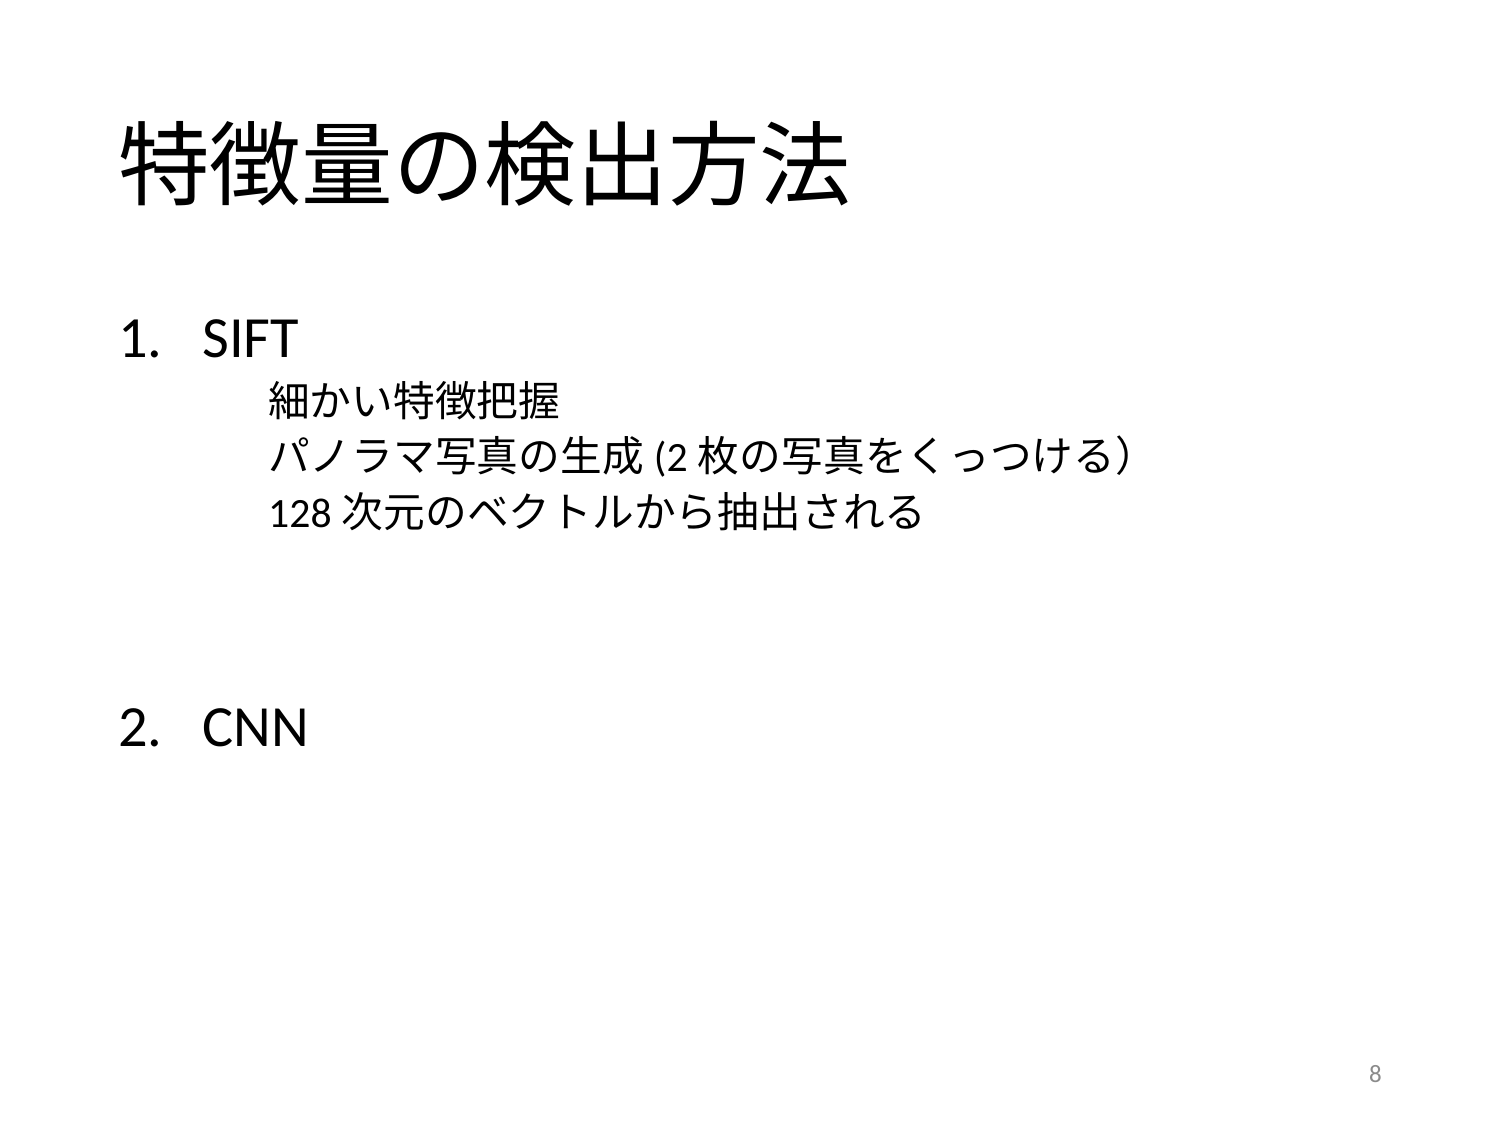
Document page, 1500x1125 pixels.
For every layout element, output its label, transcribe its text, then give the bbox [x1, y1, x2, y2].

title 特徴量の検出方法 [103, 59, 1397, 278]
list SIFT 細かい特徴把握 パノラマ写真の生成(2枚の写真をくっつける） 128次元のベクトルから抽出される CNN [103, 299, 1397, 1014]
slide_number 8 [1059, 1042, 1397, 1103]
